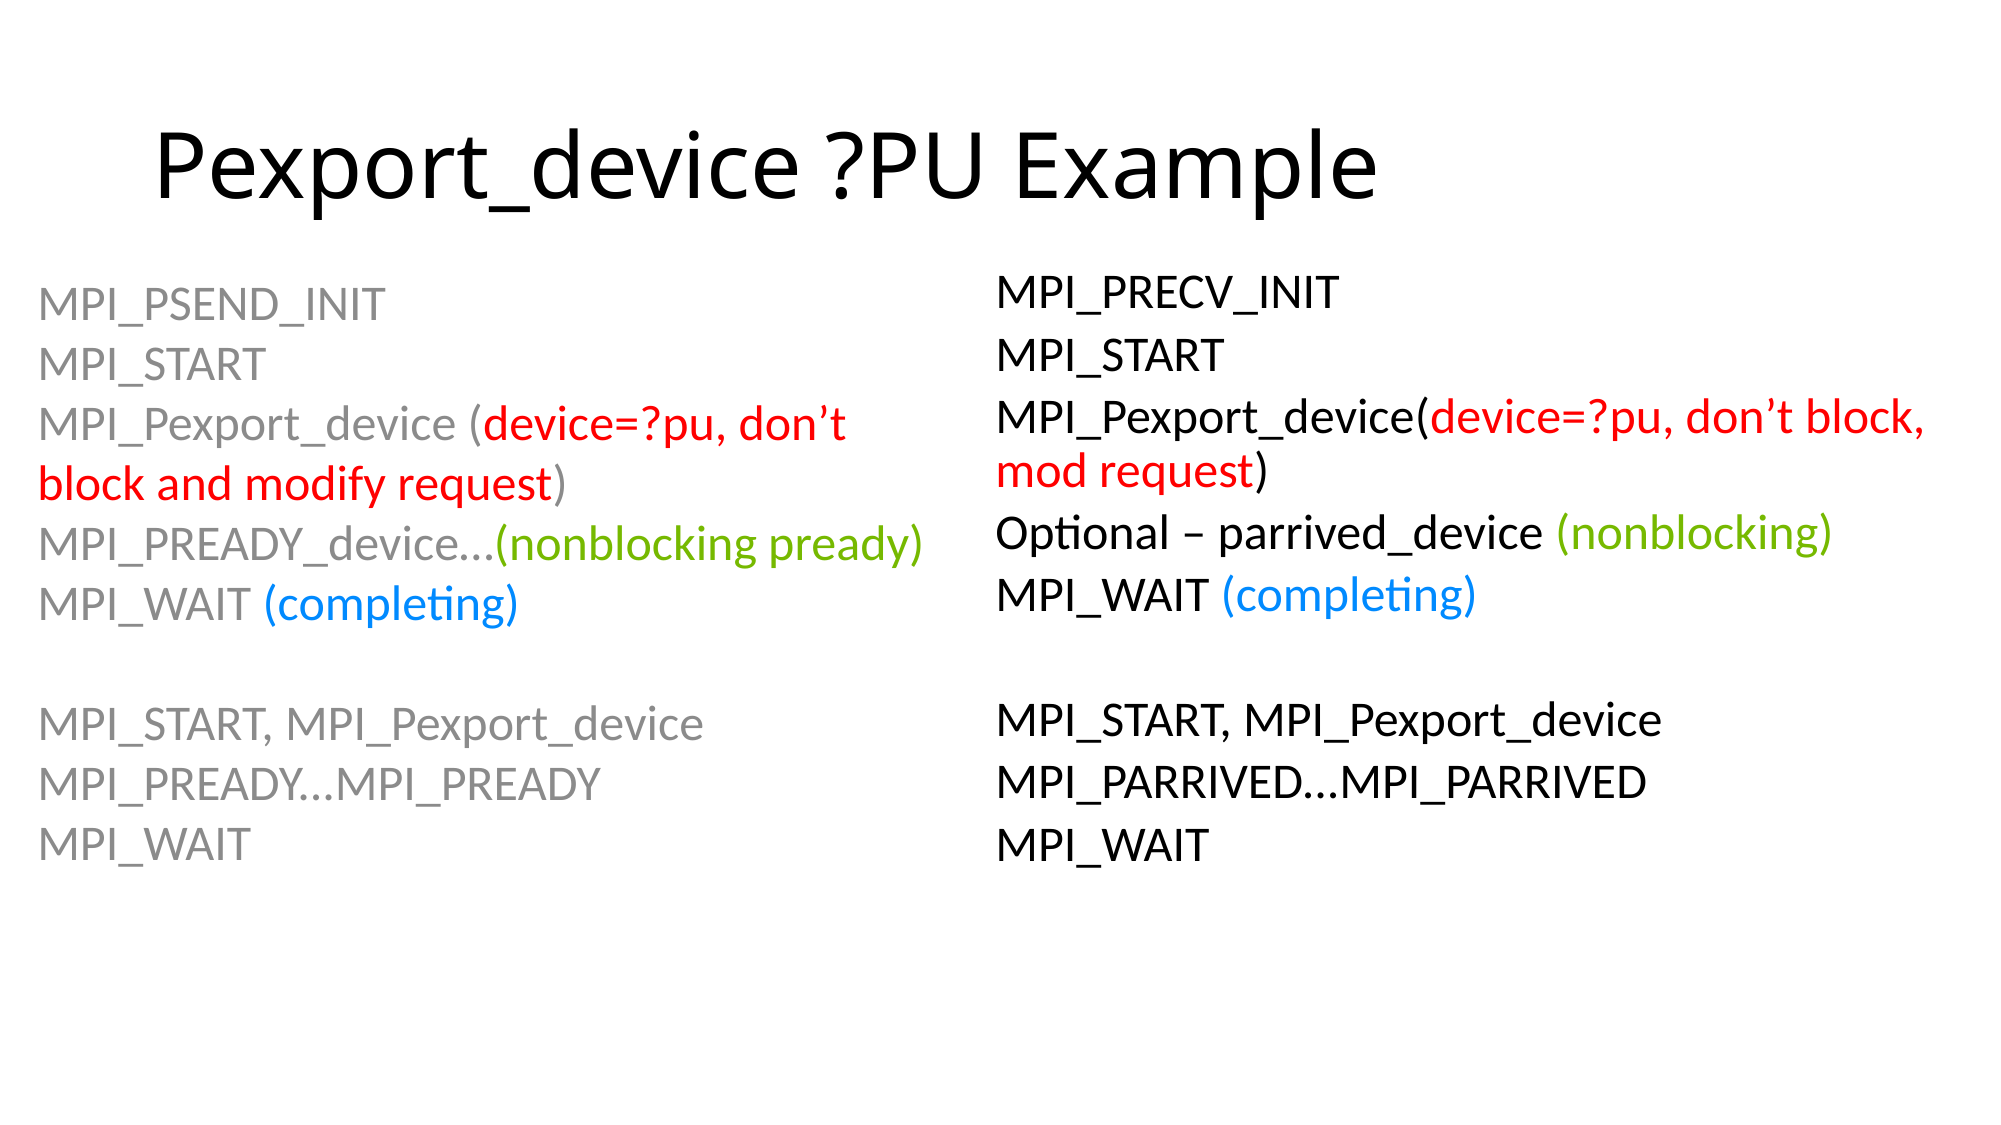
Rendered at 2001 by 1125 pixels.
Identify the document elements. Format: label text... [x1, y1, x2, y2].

title Pexport_device ?PU Example [137, 59, 1863, 278]
text_box MPI_PSEND_INIT MPI_START MPI_Pexport_device (device=?pu, don’t block and modify request) MPI_PREADY_device…(nonblocking pready) MPI_WAIT (completing) MPI_START, MPI_Pexport_device MPI_PREADY...MPI_PREADY MPI_WAIT [22, 255, 959, 1076]
text_box MPI_PRECV_INIT MPI_START MPI_Pexport_device(device=?pu, don’t block, mod request) Optional – parrived_device (nonblocking) MPI_WAIT (completing) MPI_START, MPI_Pexport_device MPI_PARRIVED...MPI_PARRIVED MPI_WAIT [980, 250, 2000, 848]
